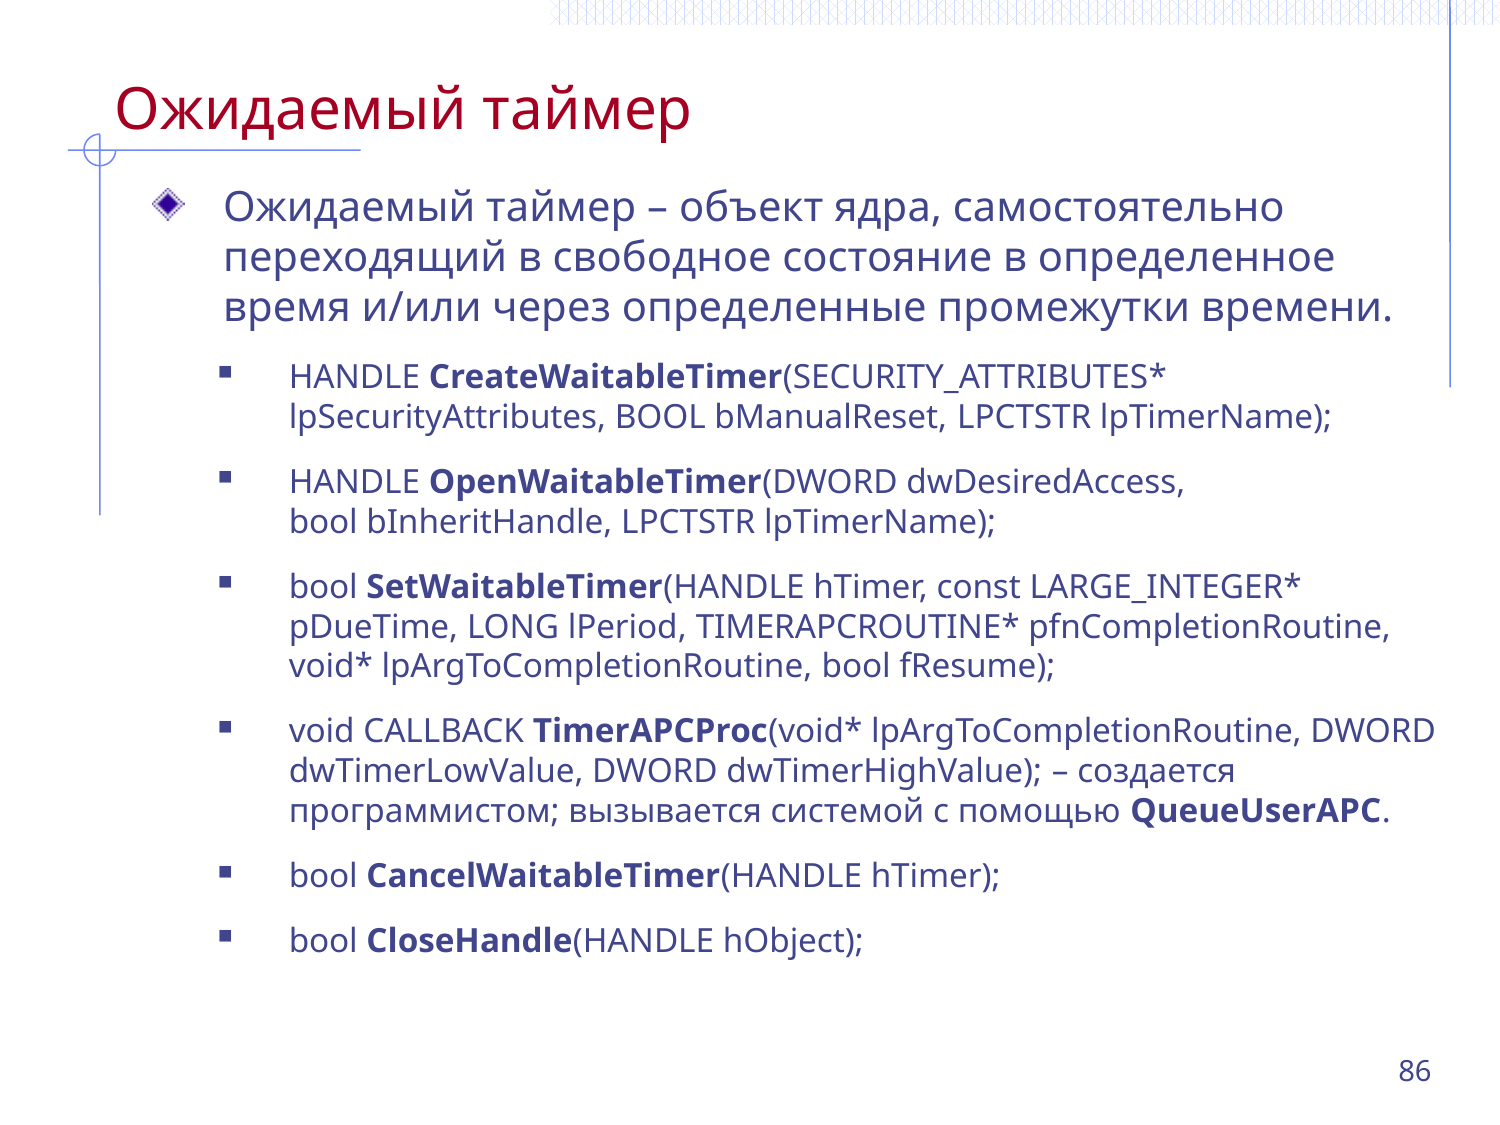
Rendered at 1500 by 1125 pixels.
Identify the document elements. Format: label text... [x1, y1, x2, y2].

text_box Ожидаемый таймер – объект ядра, самостоятельно переходящий в свободное состояние в определенное время и/или через определенные промежутки времени. HANDLE CreateWaitableTimer(SECURITY_ATTRIBUTES* lpSecurityAttributes, BOOL bManualReset, LPCTSTR lpTimerName); HANDLE OpenWaitableTimer(DWORD dwDesiredAccess, bool bInheritHandle, LPCTSTR lpTimerName); bool SetWaitableTimer(HANDLE hTimer, const LARGE_INTEGER* pDueTime, LONG lPeriod, TIMERAPCROUTINE* pfnCompletionRoutine, void* lpArgToCompletionRoutine, bool fResume); void CALLBACK TimerAPCProc(void* lpArgToCompletionRoutine, DWORD dwTimerLowValue, DWORD dwTimerHighValue); – создается программистом; вызывается системой с помощью QueueUserAPC. bool CancelWaitableTimer(HANDLE hTimer); bool CloseHandle(HANDLE hObject); [137, 172, 1459, 1106]
title Ожидаемый таймер [99, 50, 1375, 149]
picture [152, 188, 185, 221]
